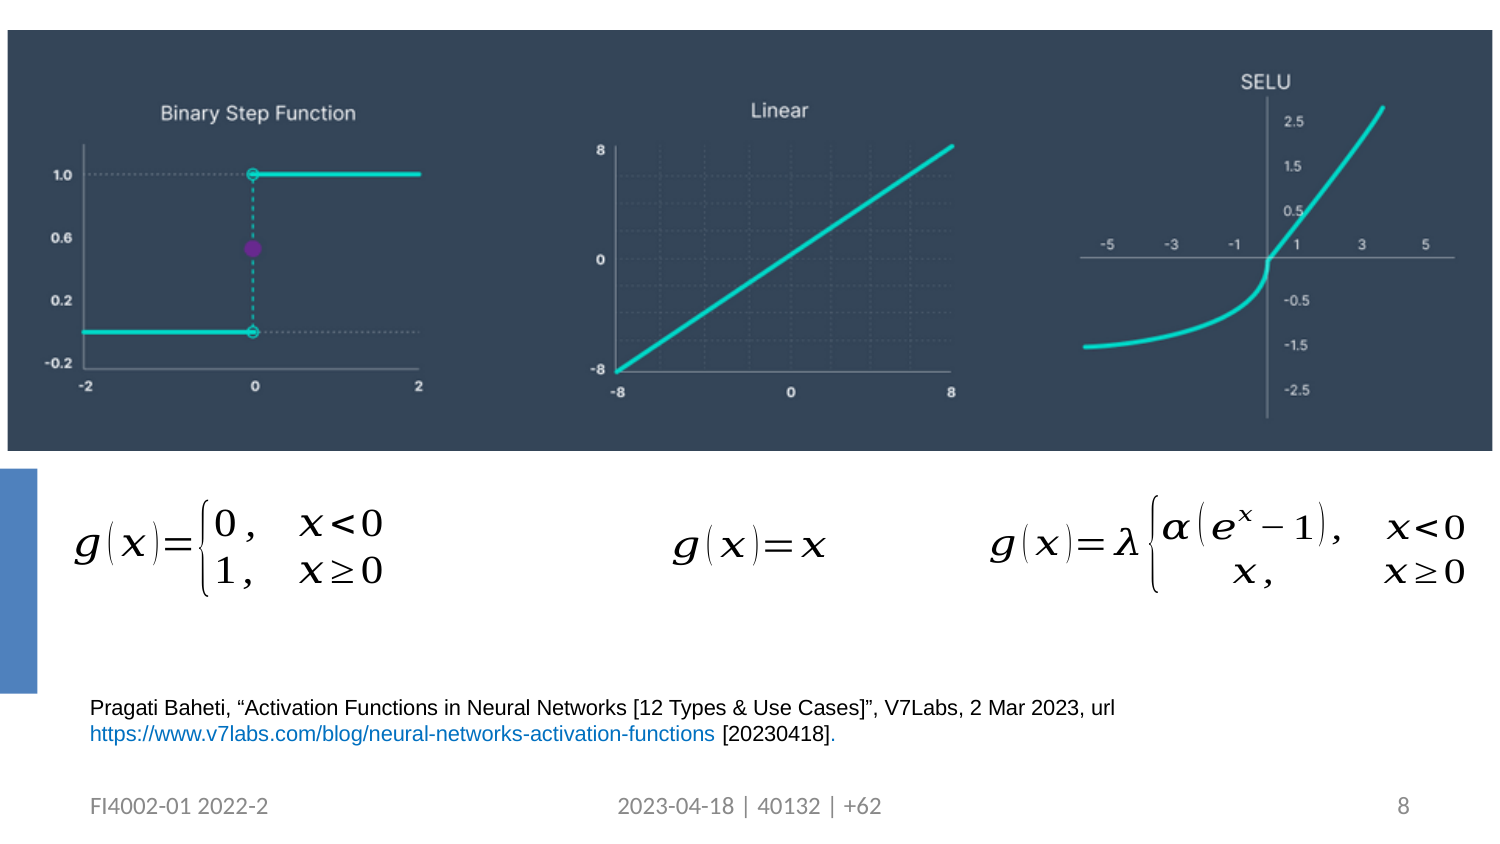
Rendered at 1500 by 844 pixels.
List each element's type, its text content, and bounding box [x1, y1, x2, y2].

footer 2023-04-18 | 40132 | +62 [512, 782, 988, 827]
text_box Pragati Baheti, “Activation Functions in Neural Networks [12 Types & Use Cases]”, V7Labs, 2 Mar 2023, url https://www.v7labs.com/blog/neural-networks-activation-functions [20230418]. [74, 686, 1425, 754]
picture [7, 30, 1493, 451]
slide_number 8 [1074, 782, 1425, 827]
slide_number FI4002-01 2022-2 [75, 782, 463, 827]
